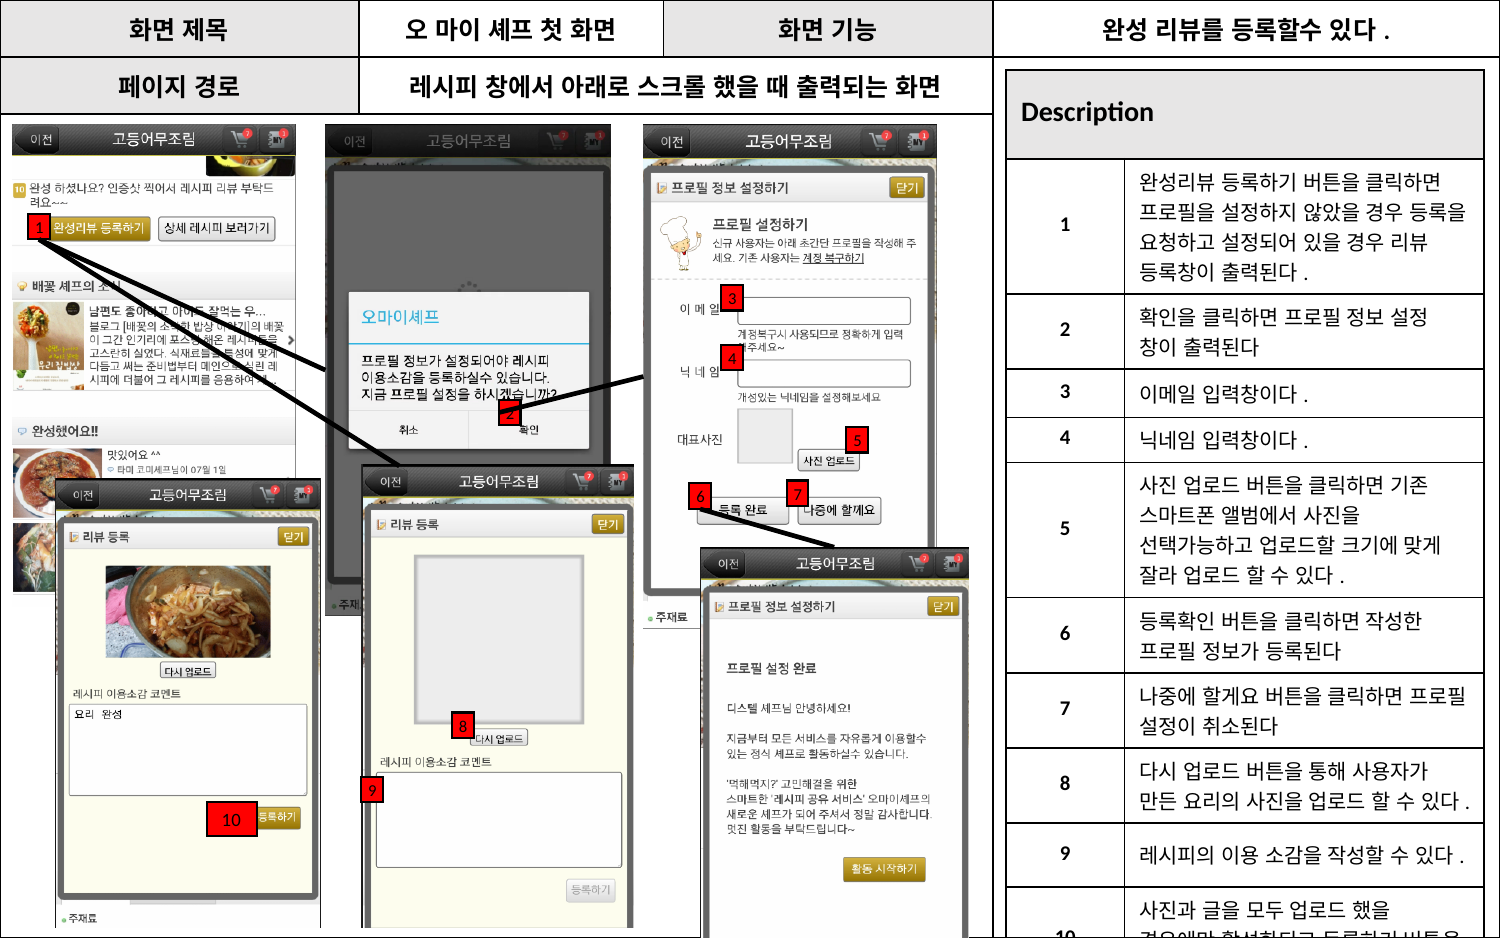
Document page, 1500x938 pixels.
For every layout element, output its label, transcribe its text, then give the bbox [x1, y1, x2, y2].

table_cell 닉네임 입력창이다. [1125, 418, 1483, 462]
table_cell 사진과 글을 모두 업로드 했을 경우에만 활성화되고 등록하기 버튼을 클릭하면 리뷰가 등록된다 [1125, 888, 1483, 938]
table_cell 이메일 입력창이다. [1125, 370, 1483, 417]
table_cell 5 [1007, 463, 1124, 597]
table_cell 레시피 창에서 아래로 스크롤 했을 때 출력되는 화면 [360, 58, 992, 113]
table_cell 6 [1007, 598, 1124, 672]
table_cell 나중에 할게요 버튼을 클릭하면 프로필 설정이 취소된다 [1125, 674, 1483, 747]
table_cell 10 [1007, 888, 1124, 938]
table_cell 완성리뷰 등록하기 버튼을 클릭하면 프로필을 설정하지 않았을 경우 등록을 요청하고 설정되어 있을 경우 리뷰 등록창이 출력된다. [1125, 160, 1483, 293]
table_cell 9 [1007, 824, 1124, 886]
table_cell 페이지 경로 [1, 58, 358, 113]
table_cell 확인을 클릭하면 프로필 정보 설정 창이 출력된다 [1125, 295, 1483, 368]
table_header 화면 기능 [664, 1, 992, 56]
table_cell 8 [1007, 749, 1124, 822]
table_cell 2 [1007, 295, 1124, 368]
picture [643, 124, 969, 938]
table_header 완성 리뷰를 등록할수 있다. [994, 1, 1499, 56]
table_cell 7 [1007, 674, 1124, 747]
table_cell [1, 115, 992, 937]
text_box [38, 239, 400, 467]
table_cell 다시 업로드 버튼을 통해 사용자가 만든 요리의 사진을 업로드 할 수 있다. [1125, 749, 1483, 822]
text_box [520, 376, 644, 413]
table_cell 1 [1007, 160, 1124, 293]
table_cell 3 [1007, 370, 1124, 417]
table_header Description [1007, 71, 1483, 158]
table_header 화면 제목 [1, 1, 358, 56]
table_cell 4 [1007, 418, 1124, 462]
table_cell 레시피의 이용 소감을 작성할 수 있다. [1125, 824, 1483, 886]
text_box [700, 508, 835, 548]
picture [325, 124, 634, 929]
table_cell 사진 업로드 버튼을 클릭하면 기존 스마트폰 앨범에서 사진을 선택가능하고 업로드할 크기에 맞게 잘라 업로드 할 수 있다. [1125, 463, 1483, 597]
picture [12, 124, 321, 929]
table_cell [994, 58, 1499, 937]
table_cell 등록확인 버튼을 클릭하면 작성한 프로필 정보가 등록된다 [1125, 598, 1483, 672]
table_header 오 마이 셰프 첫 화면 [360, 1, 663, 56]
